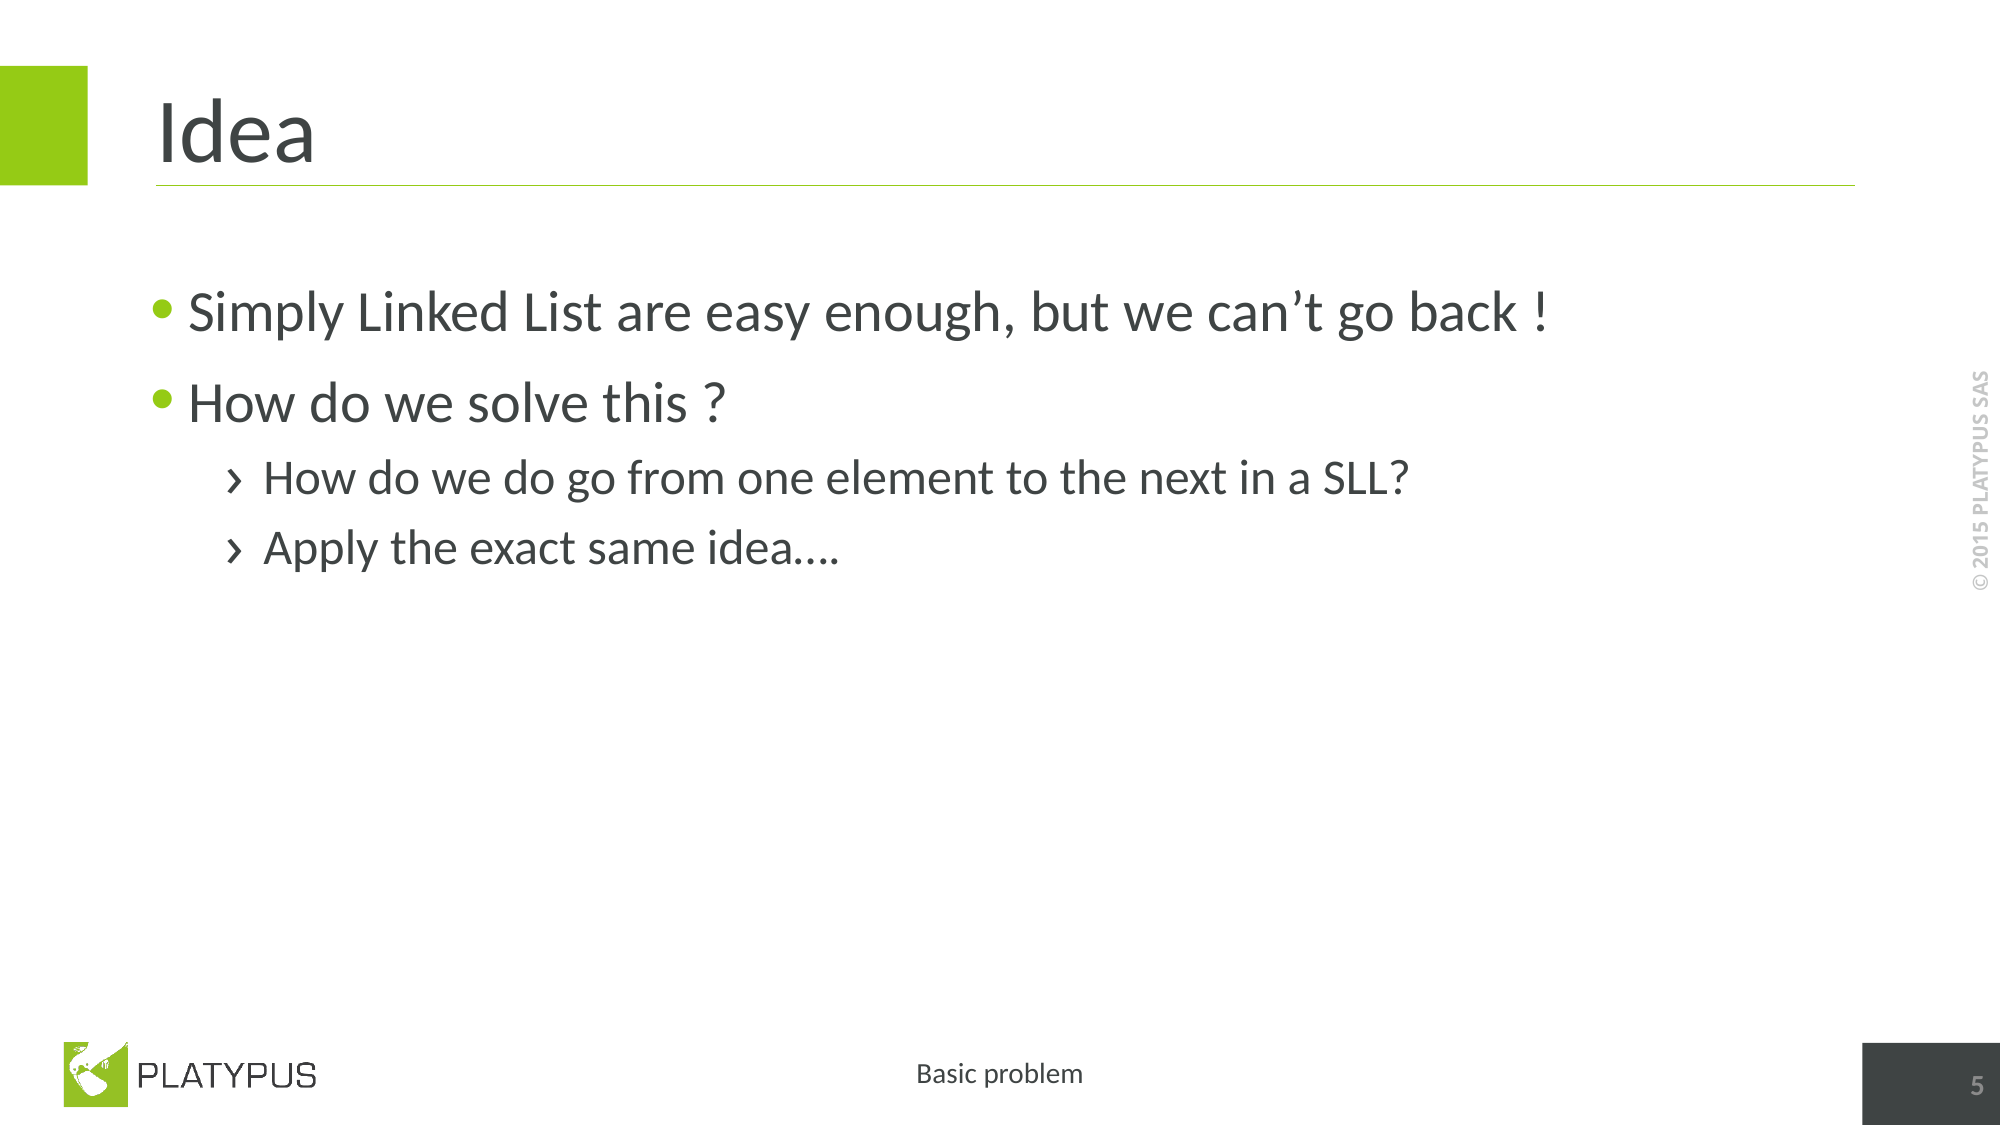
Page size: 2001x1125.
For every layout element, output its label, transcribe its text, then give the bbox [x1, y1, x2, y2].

slide_number 5 [1862, 1042, 2000, 1125]
list Basic problem [639, 1051, 1361, 1088]
title Idea [141, 23, 1867, 242]
list Simply Linked List are easy enough, but we can’t go back ! How do we solve this ? How do we do go from one element to the next in a SLL? Apply the exact same idea…. [135, 265, 1861, 980]
picture [59, 1035, 322, 1110]
